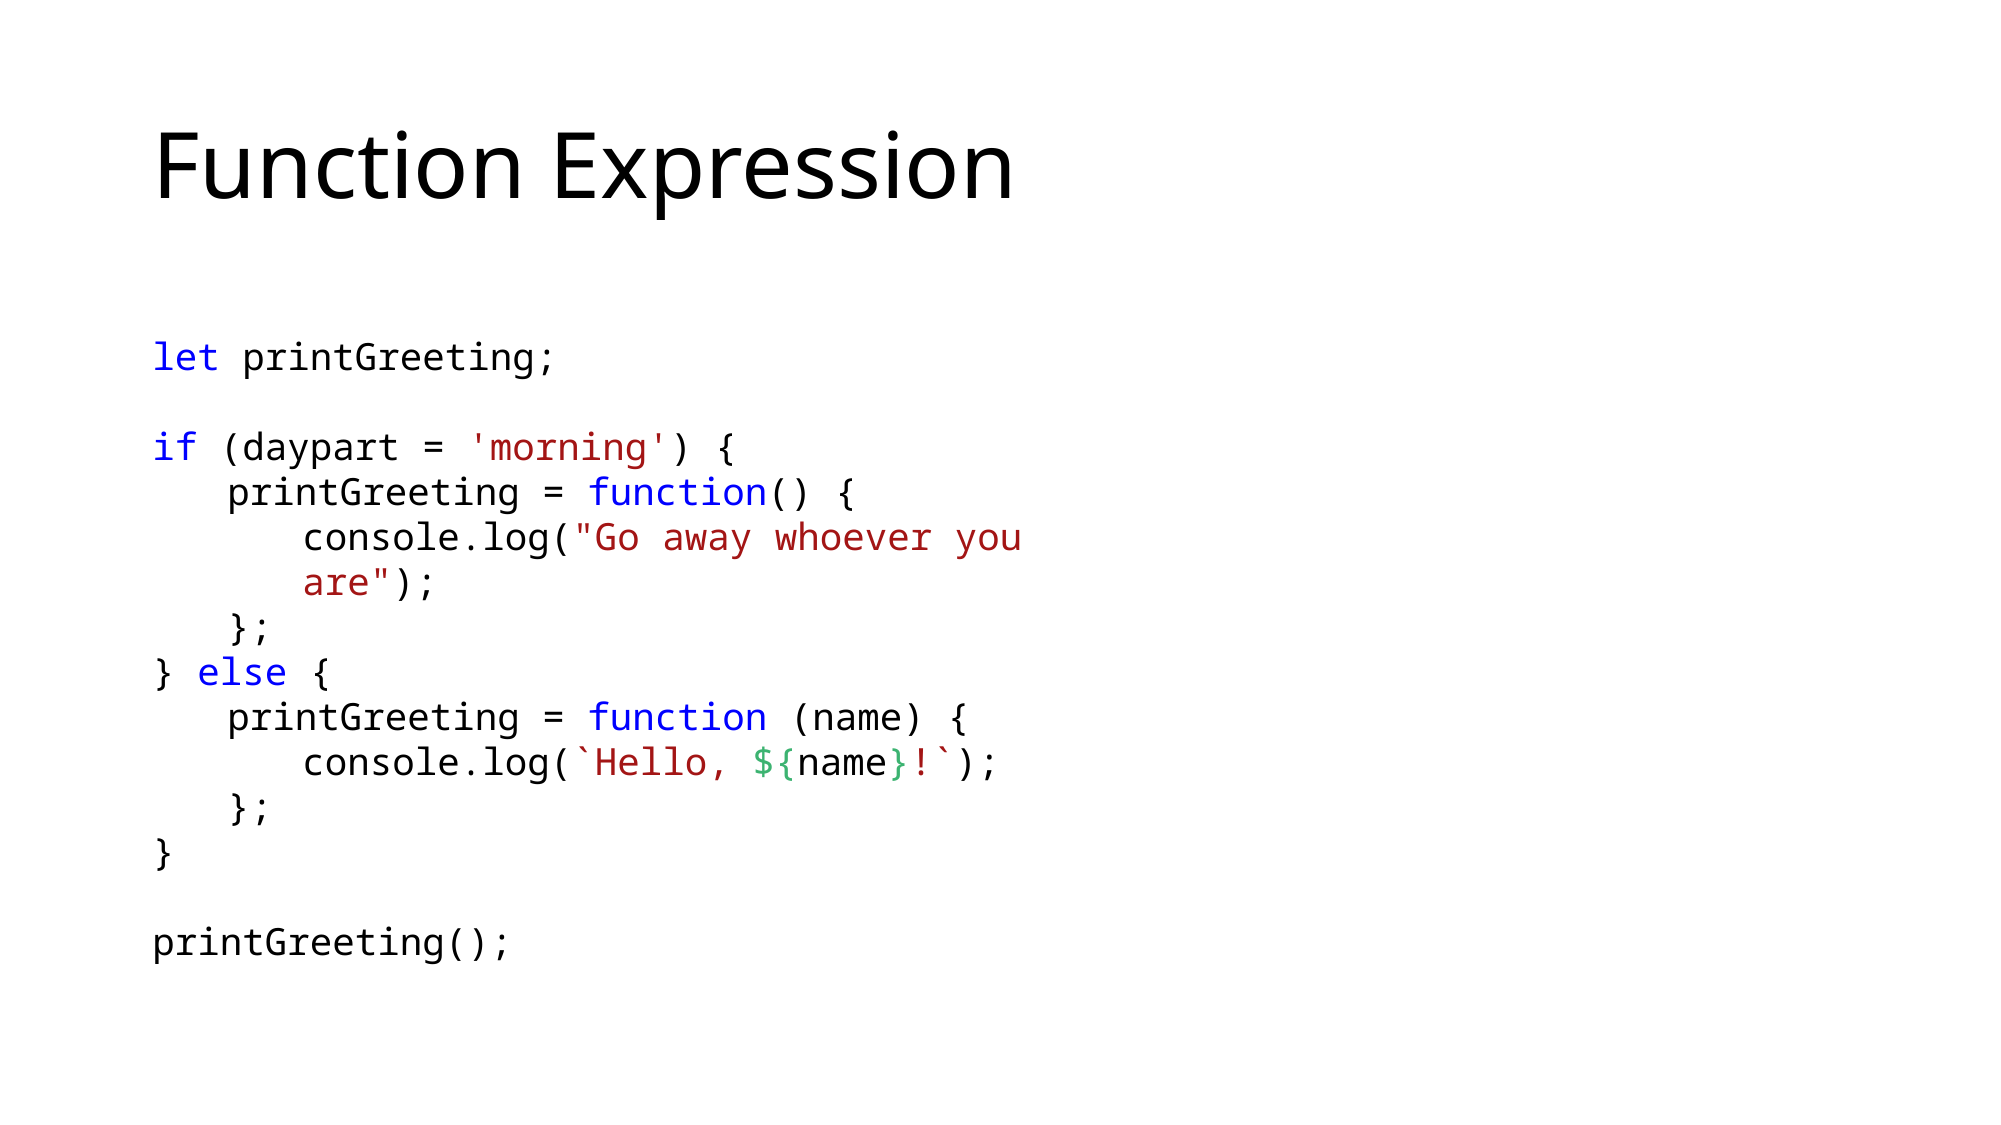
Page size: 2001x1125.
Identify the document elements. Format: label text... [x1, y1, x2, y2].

text_box let printGreeting; if (daypart = 'morning') { printGreeting = function() { console.log("Go away whoever you are"); }; } else { printGreeting = function (name) { console.log(`Hello, ${name}!`); }; } printGreeting(); [137, 325, 1138, 971]
title Function Expression [137, 59, 1863, 278]
